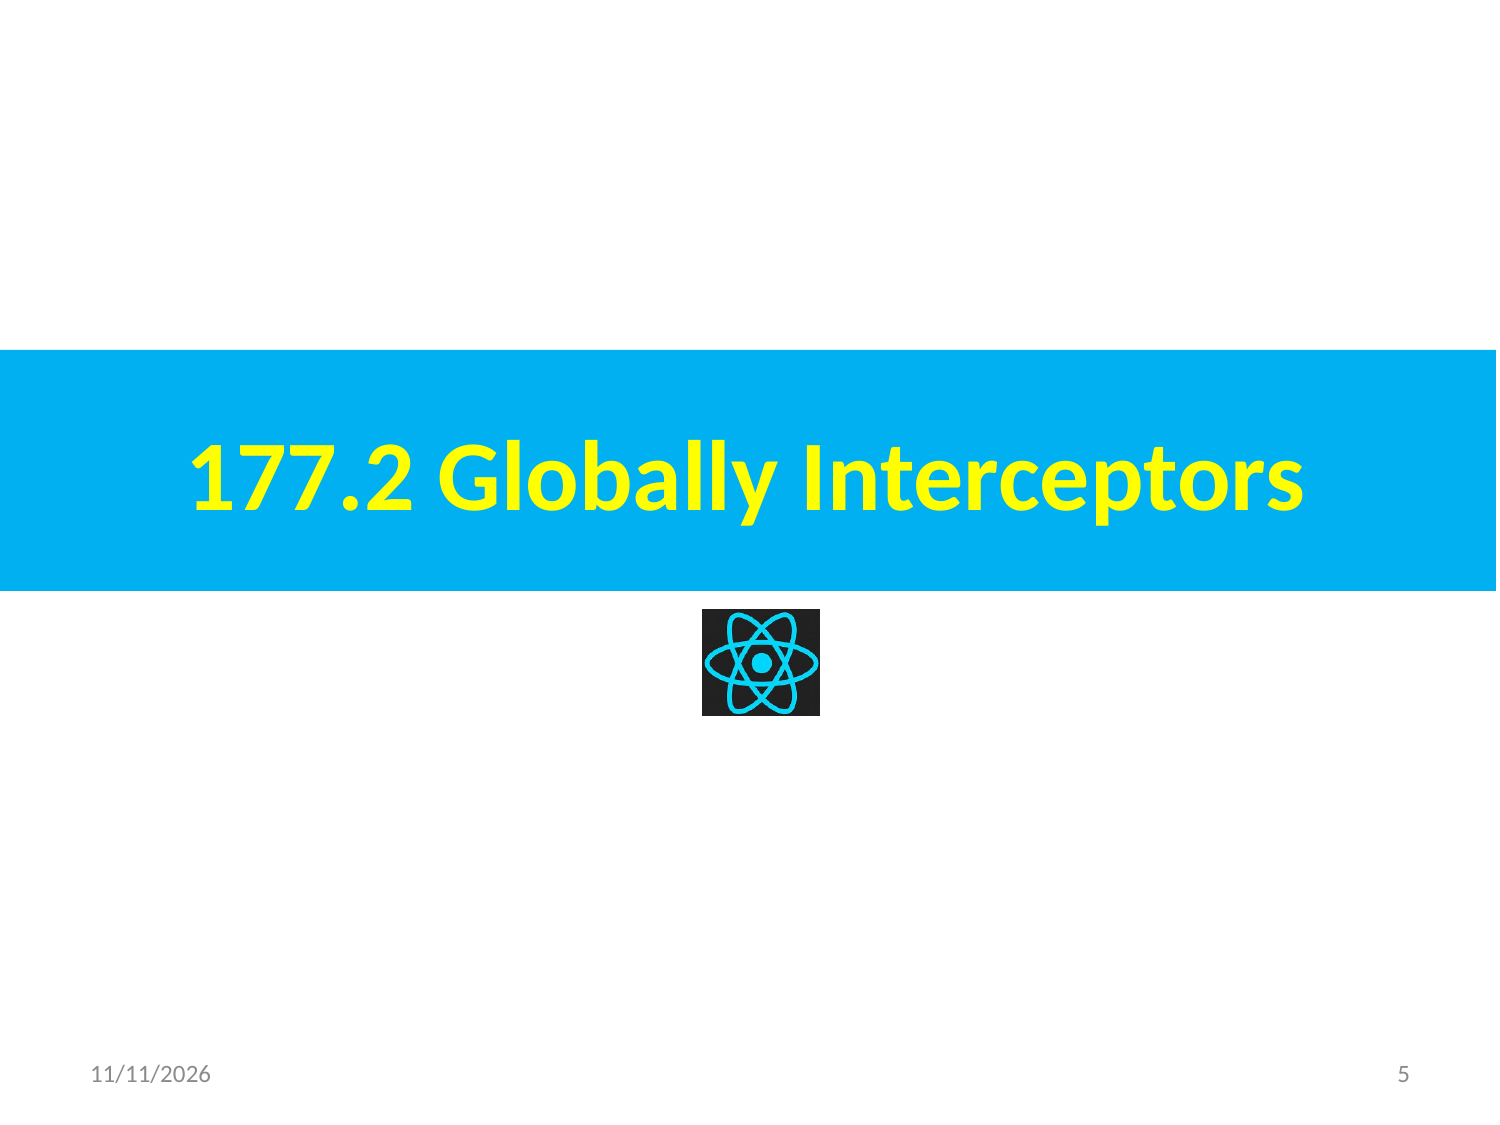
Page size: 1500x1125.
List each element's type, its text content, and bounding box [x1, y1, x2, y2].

title 177.2 Globally Interceptors [0, 349, 1496, 591]
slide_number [75, 1042, 425, 1103]
picture [702, 609, 821, 716]
slide_number 5 [1074, 1042, 1425, 1103]
